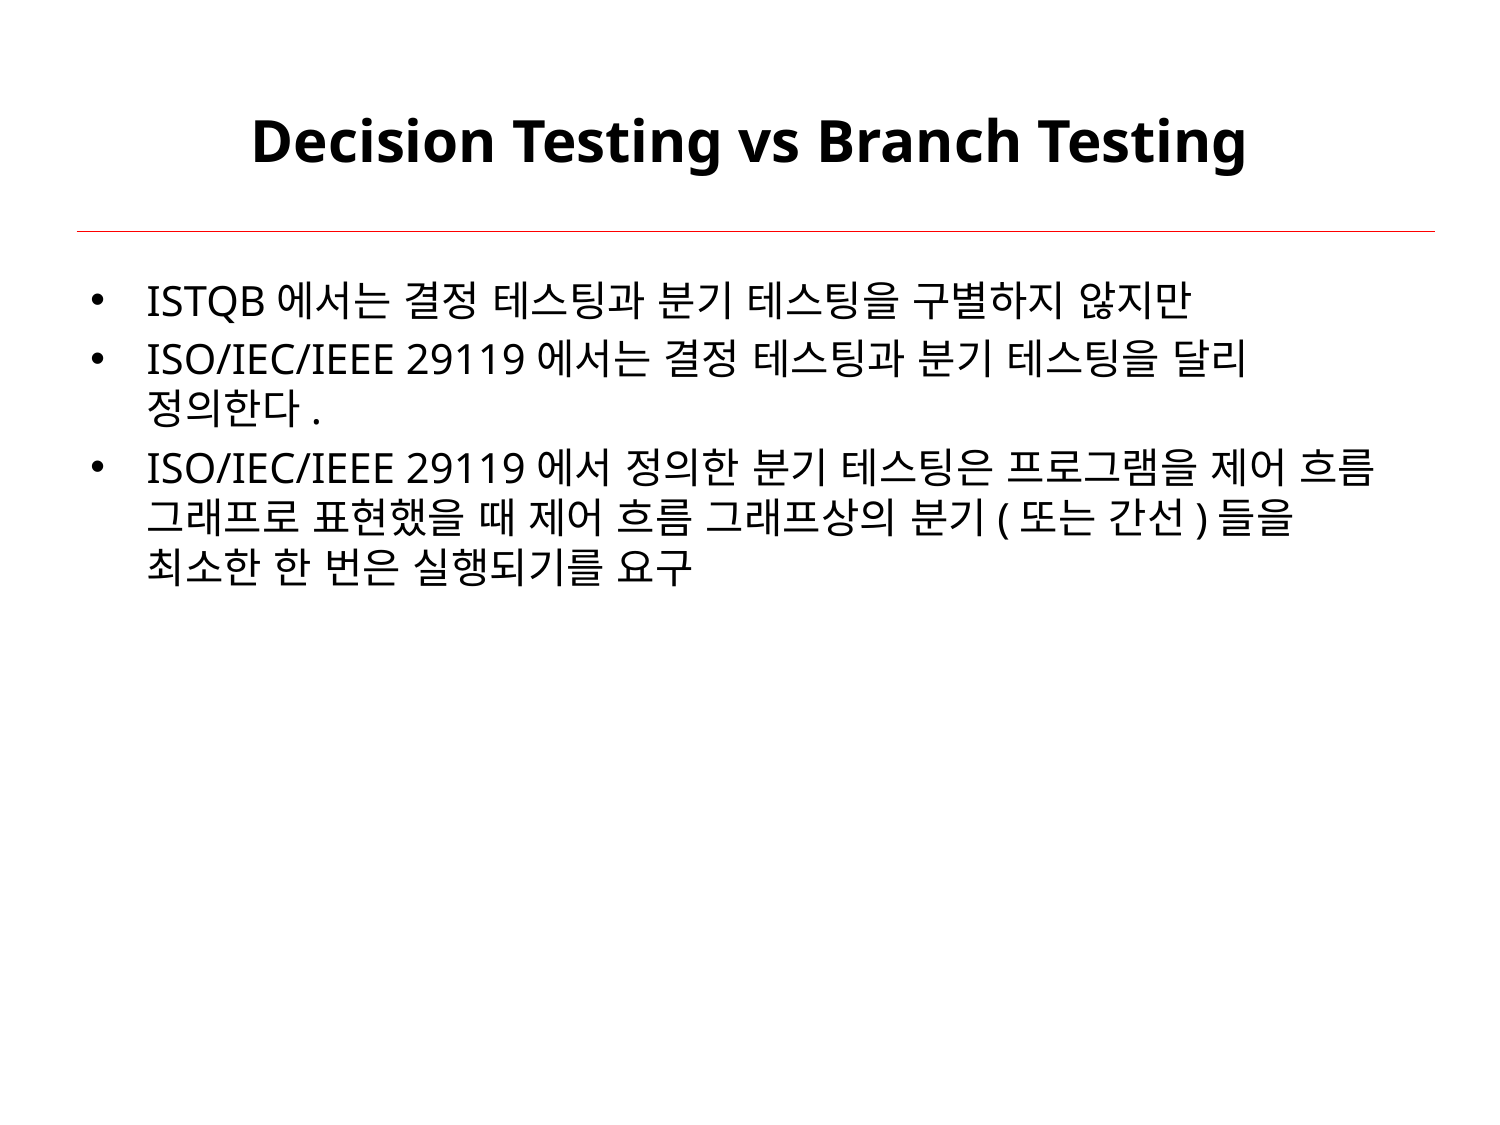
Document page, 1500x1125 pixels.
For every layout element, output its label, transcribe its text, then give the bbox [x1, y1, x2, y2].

list ISTQB에서는 결정 테스팅과 분기 테스팅을 구별하지 않지만 ISO/IEC/IEEE 29119에서는 결정 테스팅과 분기 테스팅을 달리 정의한다. ISO/IEC/IEEE 29119에서 정의한 분기 테스팅은 프로그램을 제어 흐름 그래프로 표현했을 때 제어 흐름 그래프상의 분기(또는 간선)들을 최소한 한 번은 실행되기를 요구 [75, 267, 1426, 1010]
title Decision Testing vs Branch Testing [75, 45, 1425, 233]
